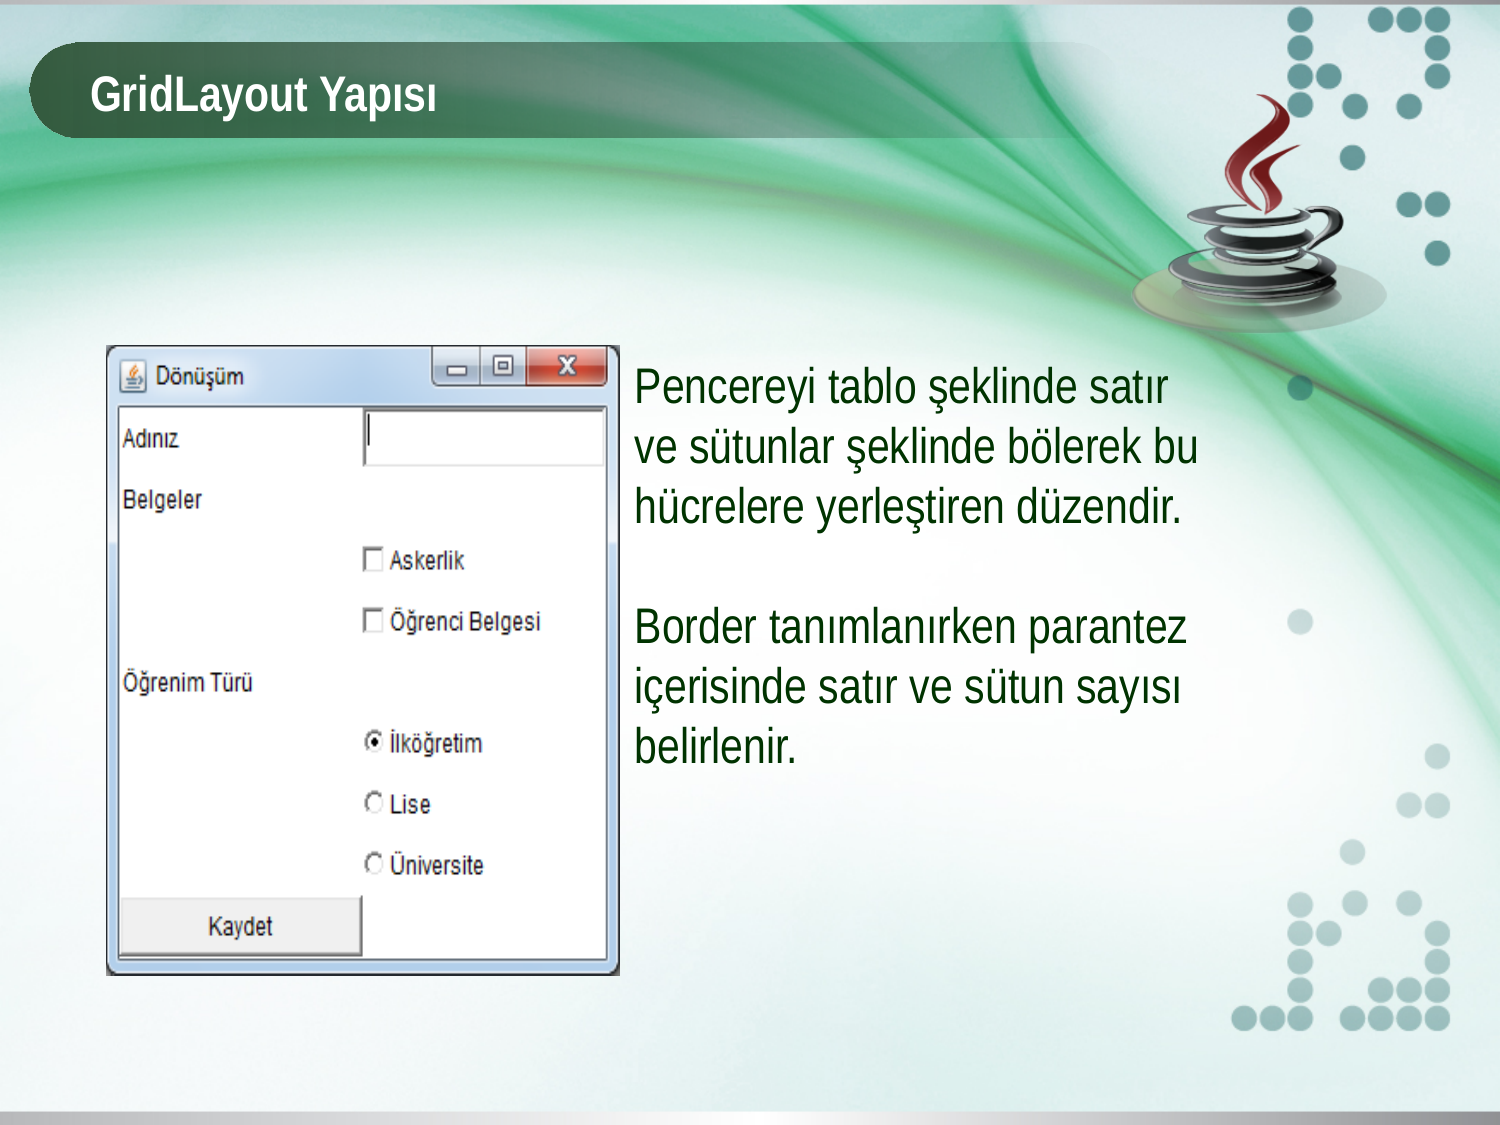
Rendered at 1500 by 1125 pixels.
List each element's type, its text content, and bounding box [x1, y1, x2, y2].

title GridLayout Yapısı [75, 43, 1425, 141]
text_box [29, 42, 1080, 138]
picture [0, 0, 1500, 1125]
text_box Pencereyi tablo şeklinde satır ve sütunlar şeklinde bölerek bu hücrelere yerleştiren düzendir. Border tanımlanırken parantez içerisinde satır ve sütun sayısı belirlenir. [621, 345, 1229, 781]
